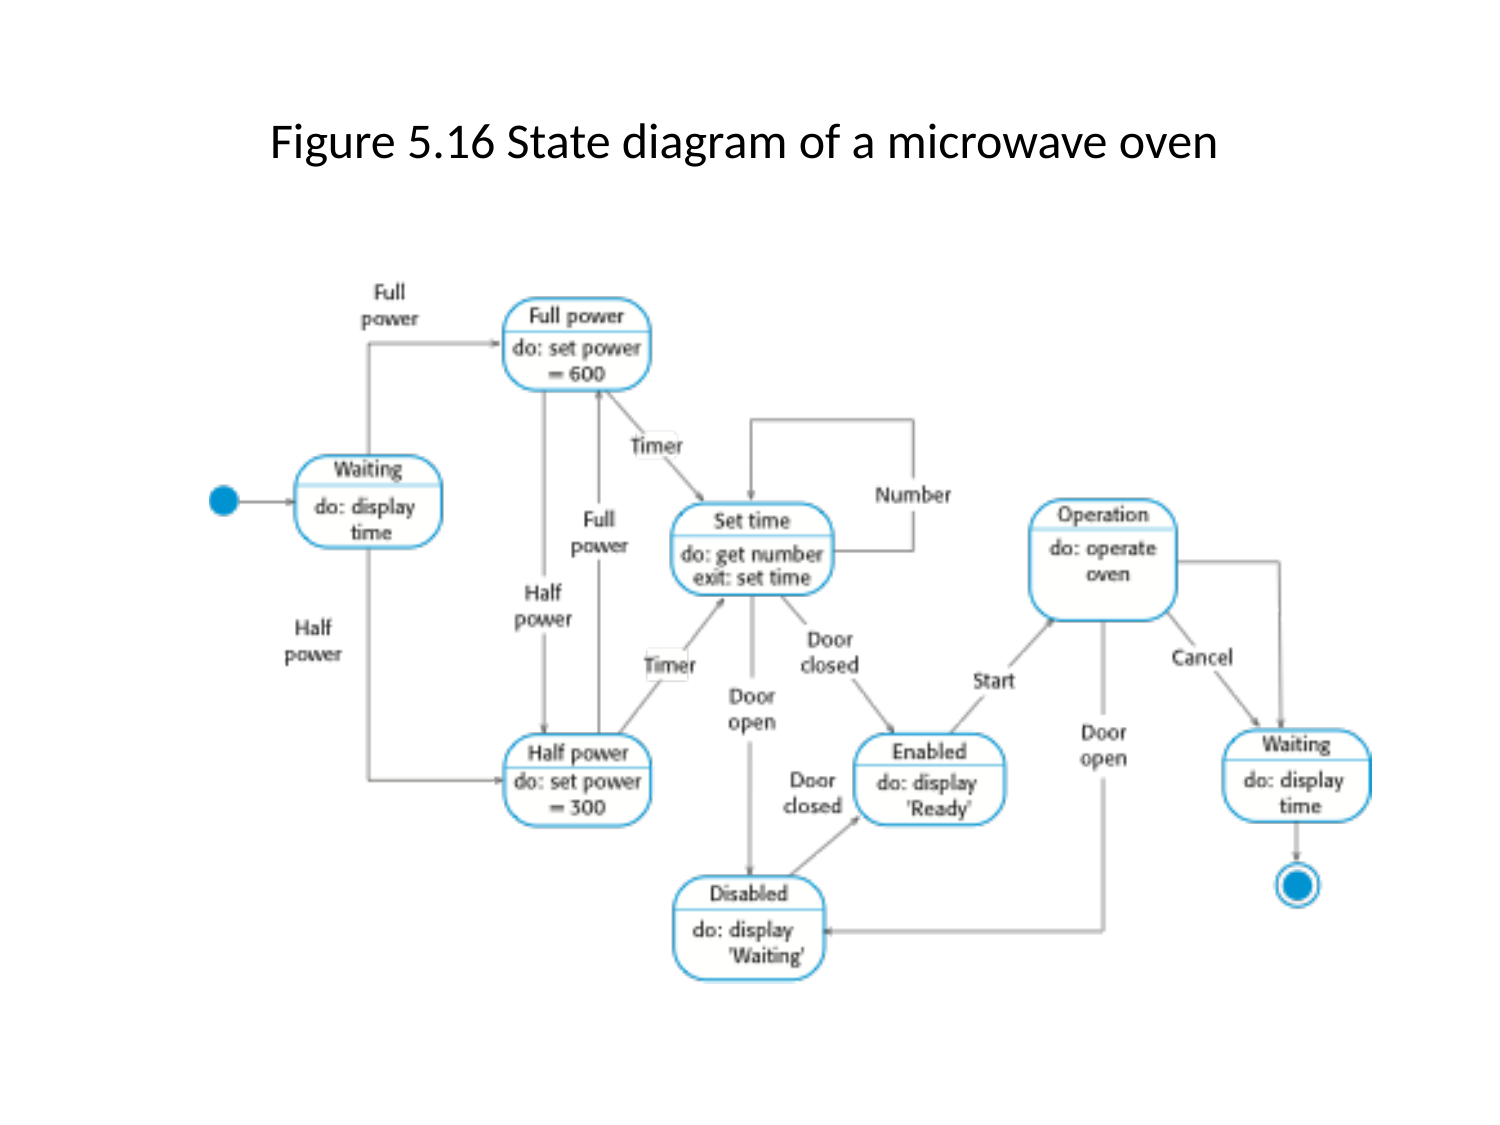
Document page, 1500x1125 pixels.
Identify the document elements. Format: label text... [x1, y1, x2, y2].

picture [209, 276, 1373, 984]
title Figure 5.16 State diagram of a microwave oven [74, 44, 1426, 233]
